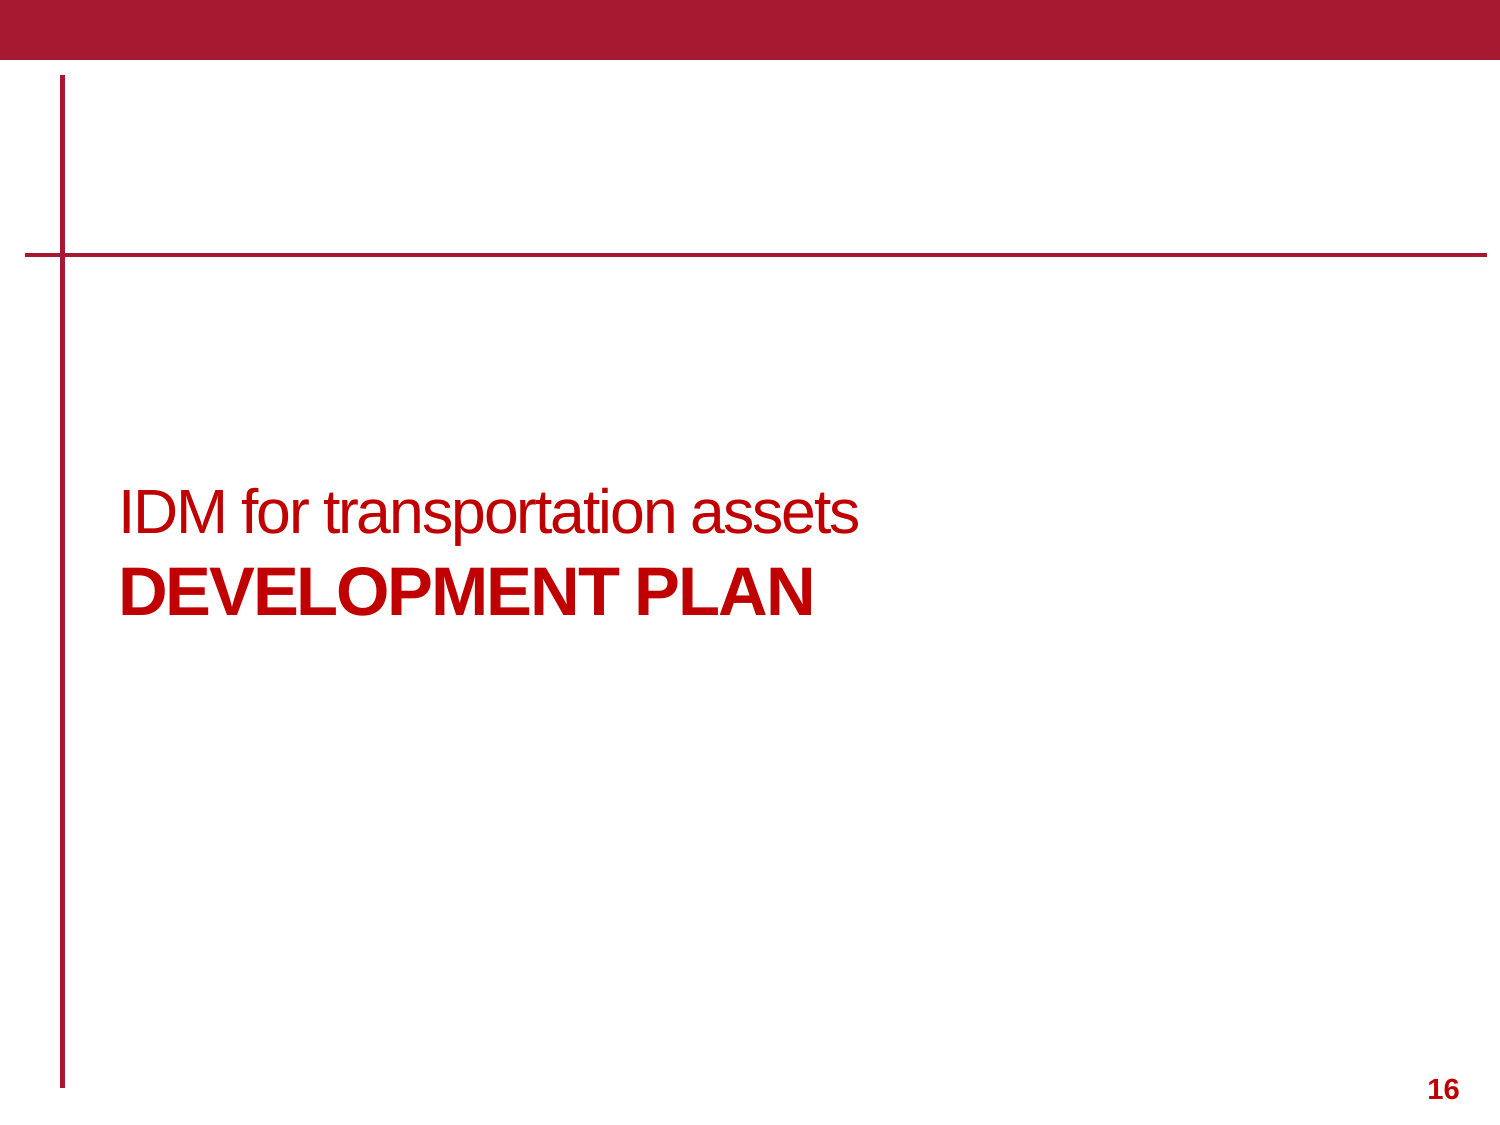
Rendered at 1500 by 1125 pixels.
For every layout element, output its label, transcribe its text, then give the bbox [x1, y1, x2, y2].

slide_number 16 [1412, 1060, 1488, 1115]
text_box IDM for transportation assets DEVELOPMENT PLAN [103, 462, 1456, 637]
